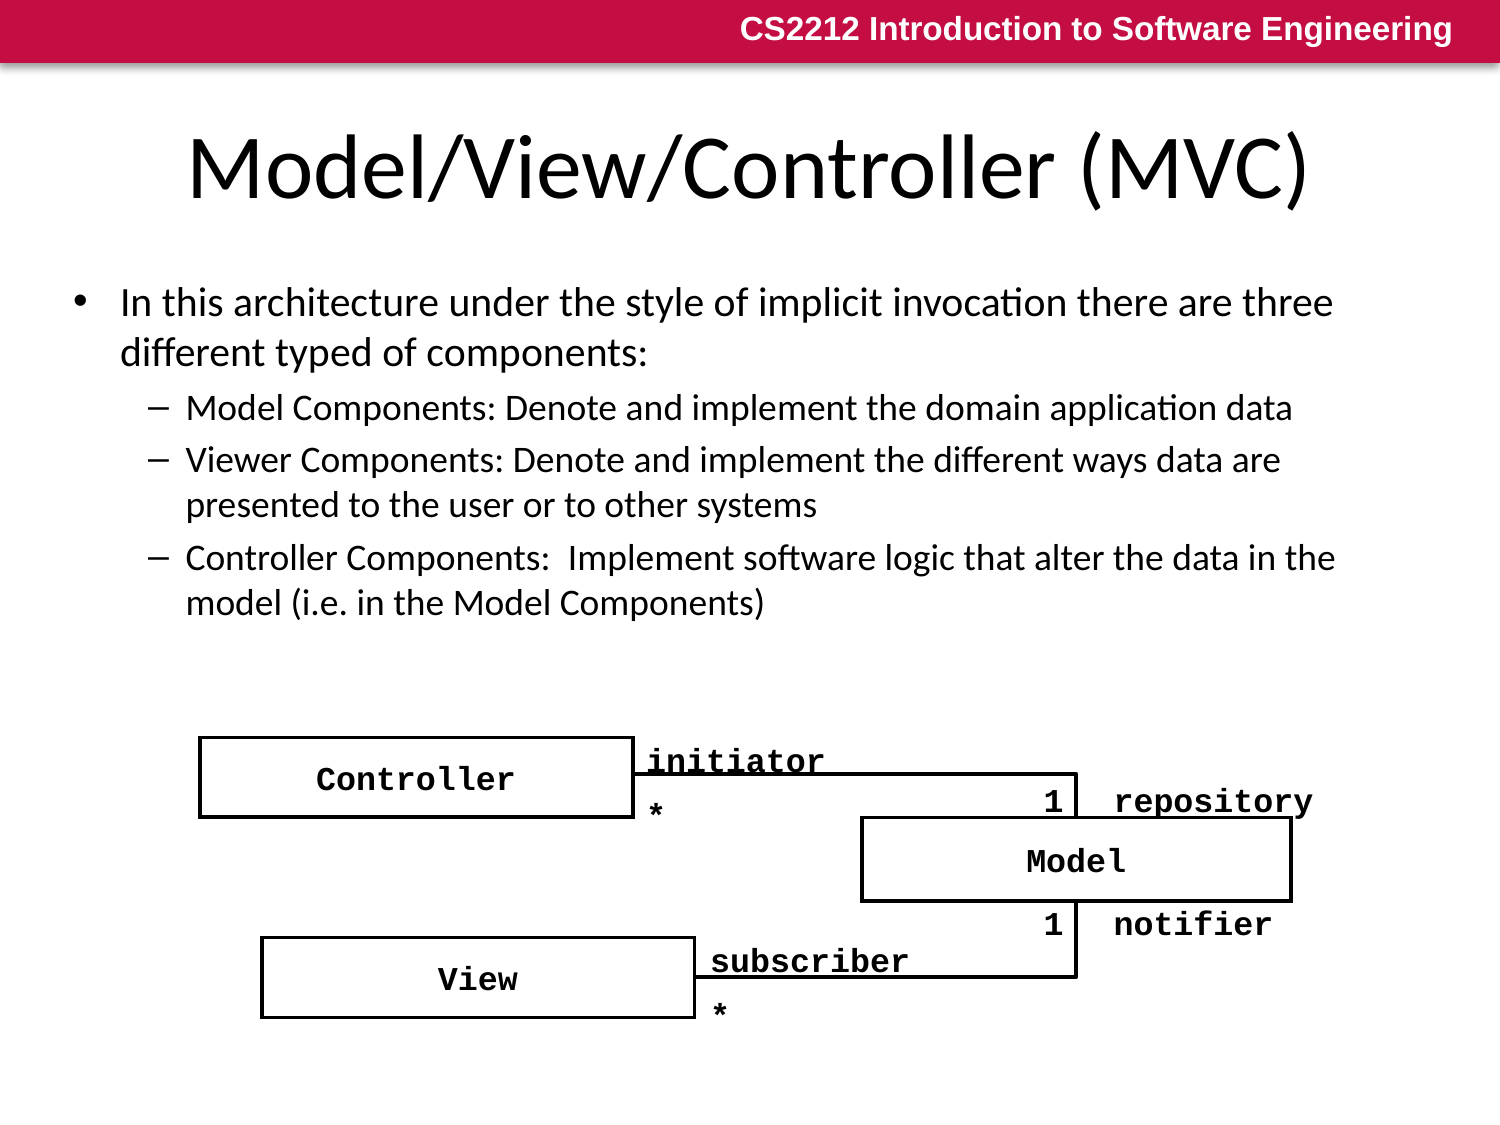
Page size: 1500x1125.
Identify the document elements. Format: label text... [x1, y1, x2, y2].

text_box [199, 737, 1314, 1034]
picture [0, 0, 1500, 63]
list In this architecture under the style of implicit invocation there are three different typed of components: Model Components: Denote and implement the domain application data Viewer Components: Denote and implement the different ways data are presented to the user or to other systems Controller Components: Implement software logic that alter the data in the model (i.e. in the Model Components) [58, 267, 1413, 1075]
title Model/View/Controller (MVC) [112, 99, 1388, 267]
